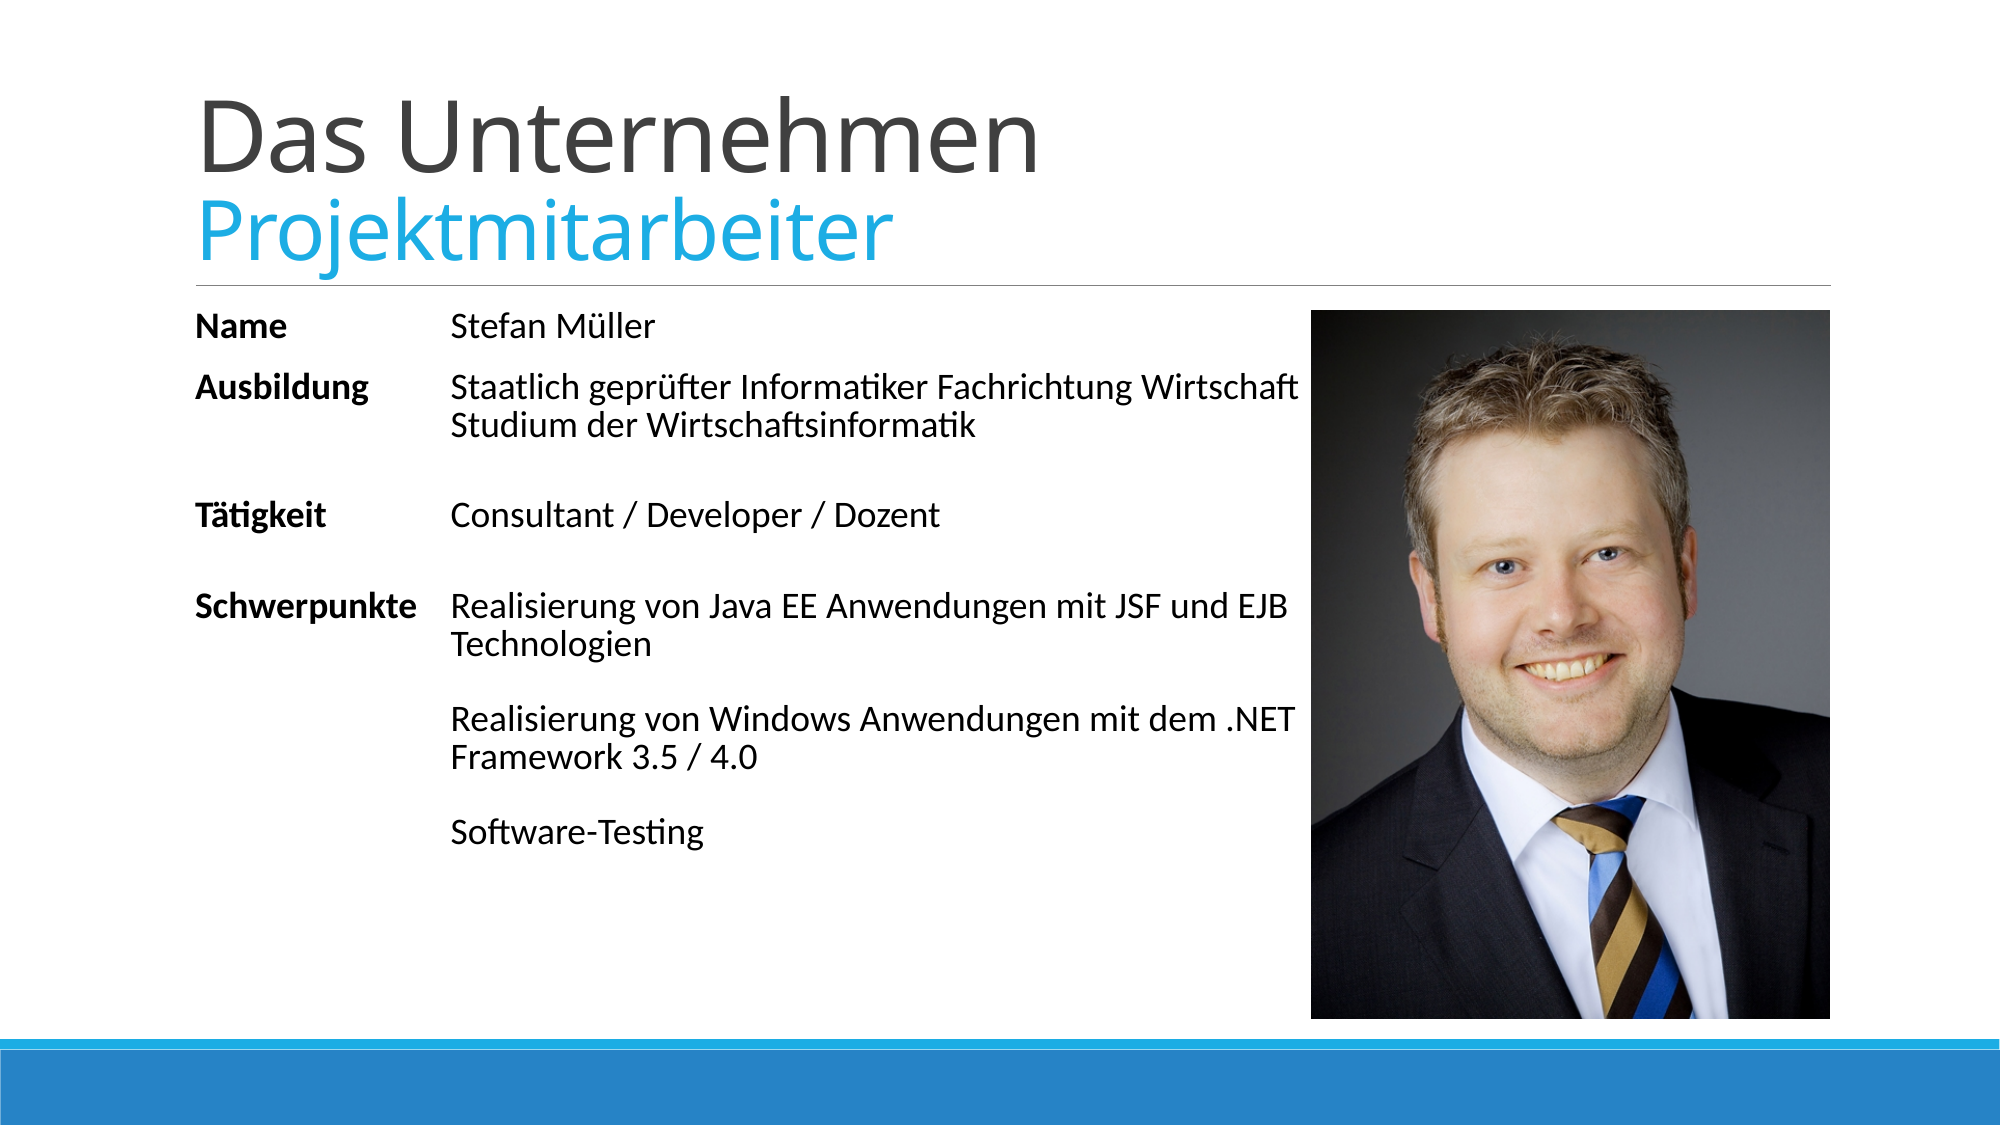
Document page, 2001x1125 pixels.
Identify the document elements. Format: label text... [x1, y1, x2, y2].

table_cell Staatlich geprüfter Informatiker Fachrichtung Wirtschaft Studium der Wirtschaftsinformatik [436, 364, 1308, 492]
table_cell Consultant / Developer / Dozent [436, 492, 1308, 583]
title Das Unternehmen Projektmitarbeiter [180, 47, 1830, 285]
picture [1310, 310, 1831, 1020]
table_header Stefan Müller [436, 303, 1371, 364]
table_cell Ausbildung [180, 364, 436, 492]
table_cell Realisierung von Java EE Anwendungen mit JSF und EJB Technologien Realisierung von Windows Anwendungen mit dem .NET Framework 3.5 / 4.0 Software-Testing [436, 583, 1308, 862]
table_cell Schwerpunkte [180, 583, 436, 862]
table_header [1371, 303, 1967, 862]
table_cell Tätigkeit [180, 492, 436, 583]
table_header Name [180, 303, 436, 364]
